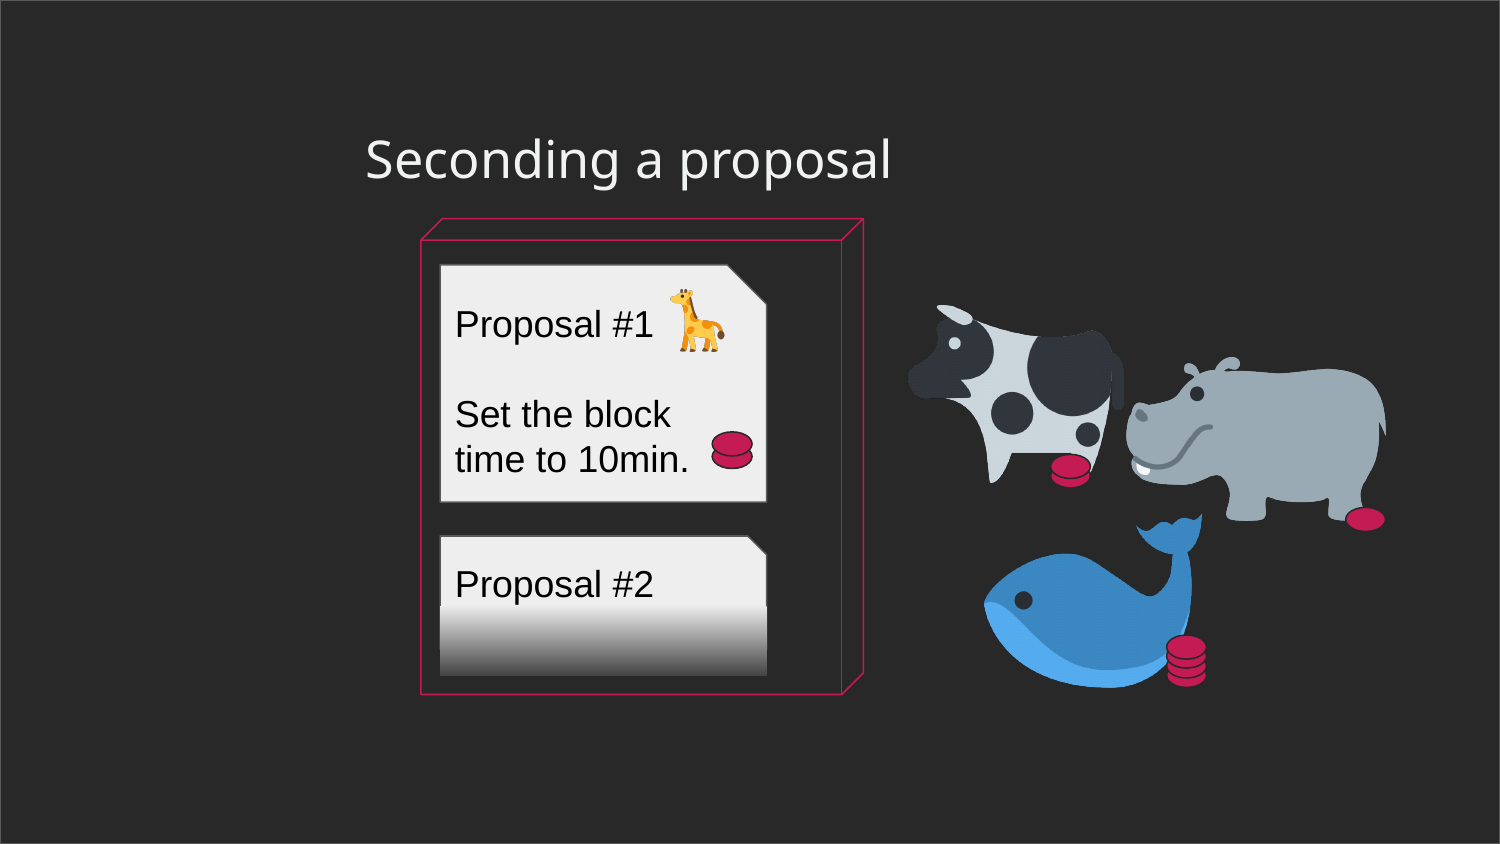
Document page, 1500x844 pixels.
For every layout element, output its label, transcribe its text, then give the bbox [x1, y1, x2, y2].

text_box [421, 219, 862, 240]
text_box Proposal #1 Set the block time to 10min. [440, 264, 767, 503]
picture [906, 259, 1386, 688]
text_box [712, 451, 753, 469]
text_box [712, 431, 753, 456]
picture [666, 289, 730, 353]
text_box Seconding a proposal [351, 101, 934, 198]
text_box [420, 218, 864, 695]
text_box Proposal #2 [440, 535, 767, 606]
text_box [440, 606, 767, 676]
